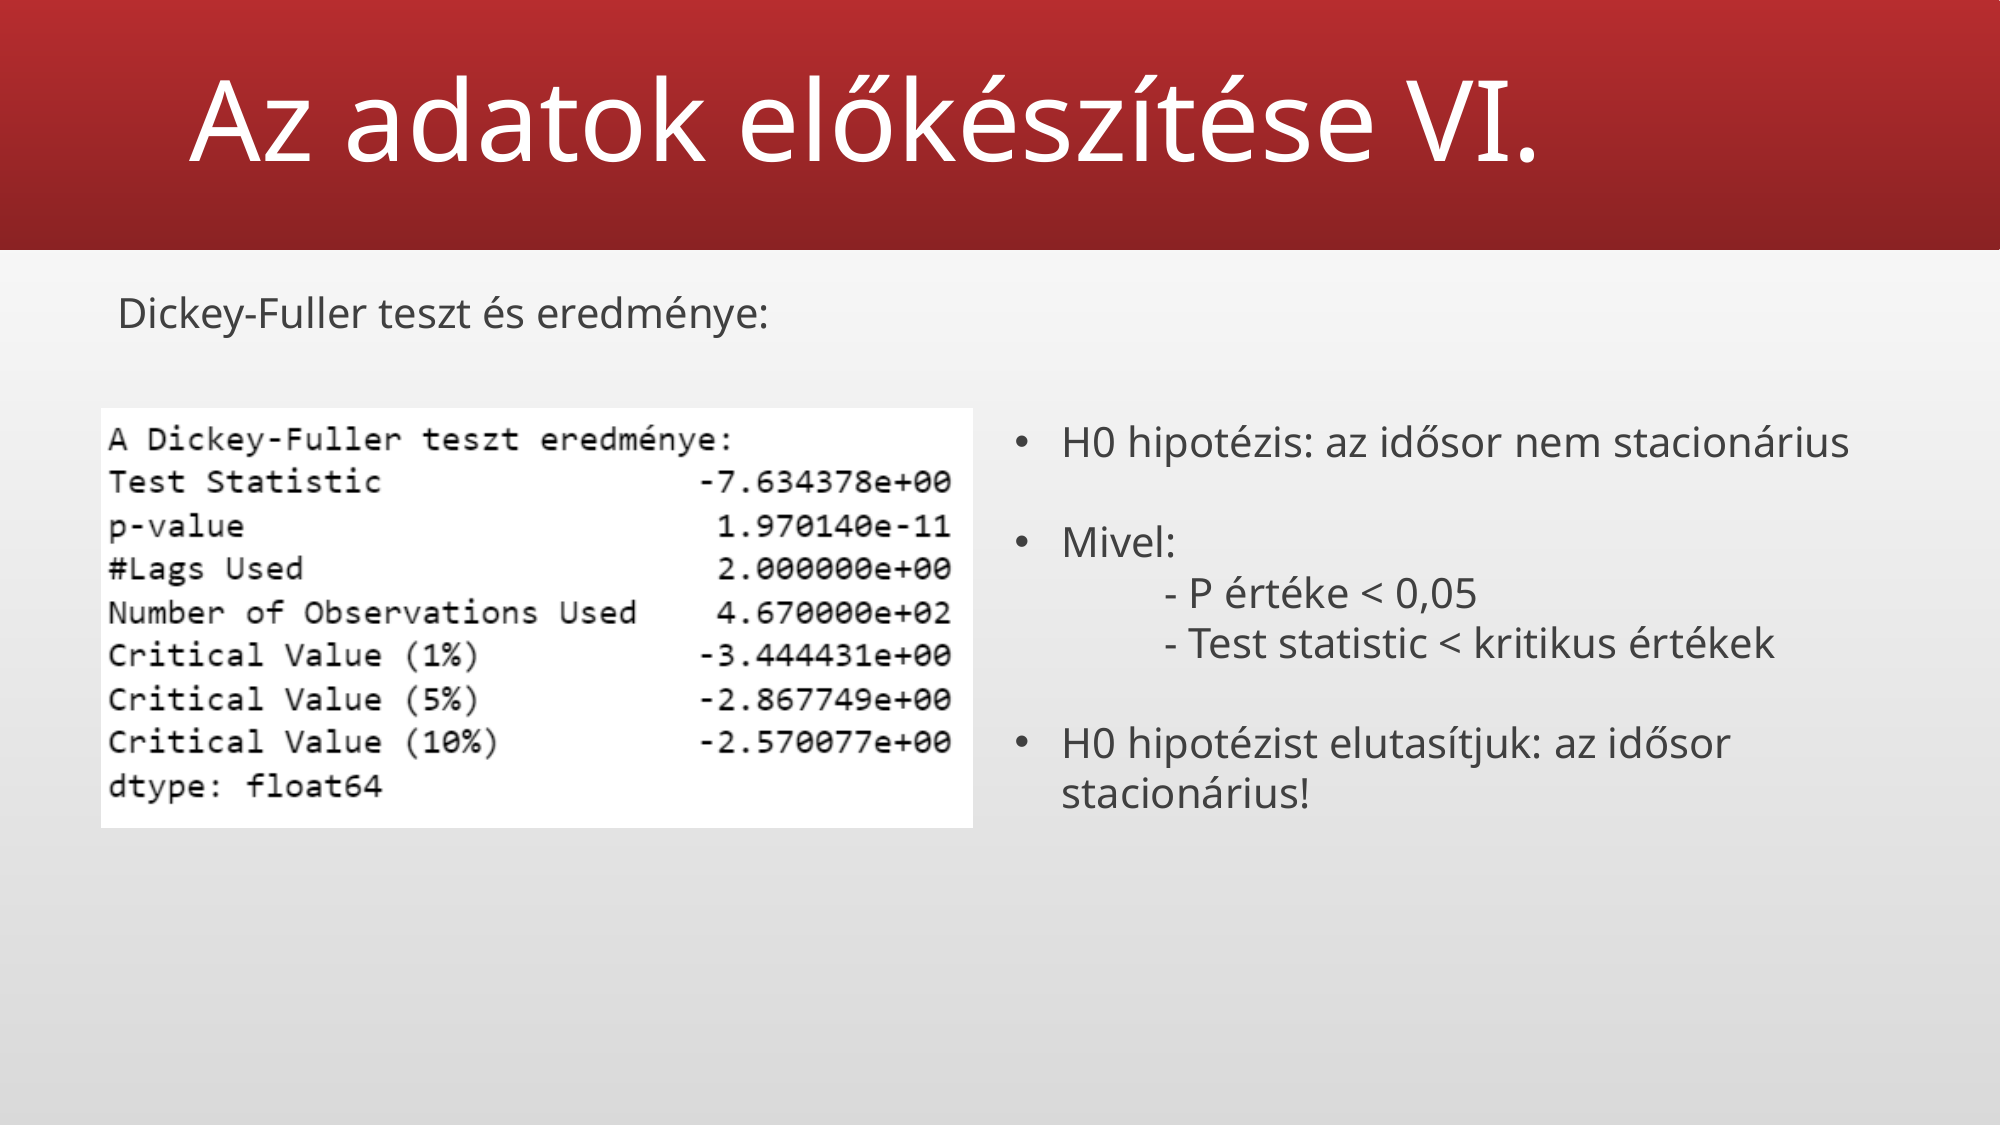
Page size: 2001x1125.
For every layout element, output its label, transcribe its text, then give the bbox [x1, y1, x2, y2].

text_box H0 hipotézis: az idősor nem stacionárius Mivel: - P értéke < 0,05 - Test statistic < kritikus értékek H0 hipotézist elutasítjuk: az idősor stacionárius! [999, 408, 1886, 824]
title Az adatok előkészítése VI. [174, 16, 1825, 234]
picture [101, 408, 973, 828]
text_box Dickey-Fuller teszt és eredménye: [102, 278, 1508, 344]
